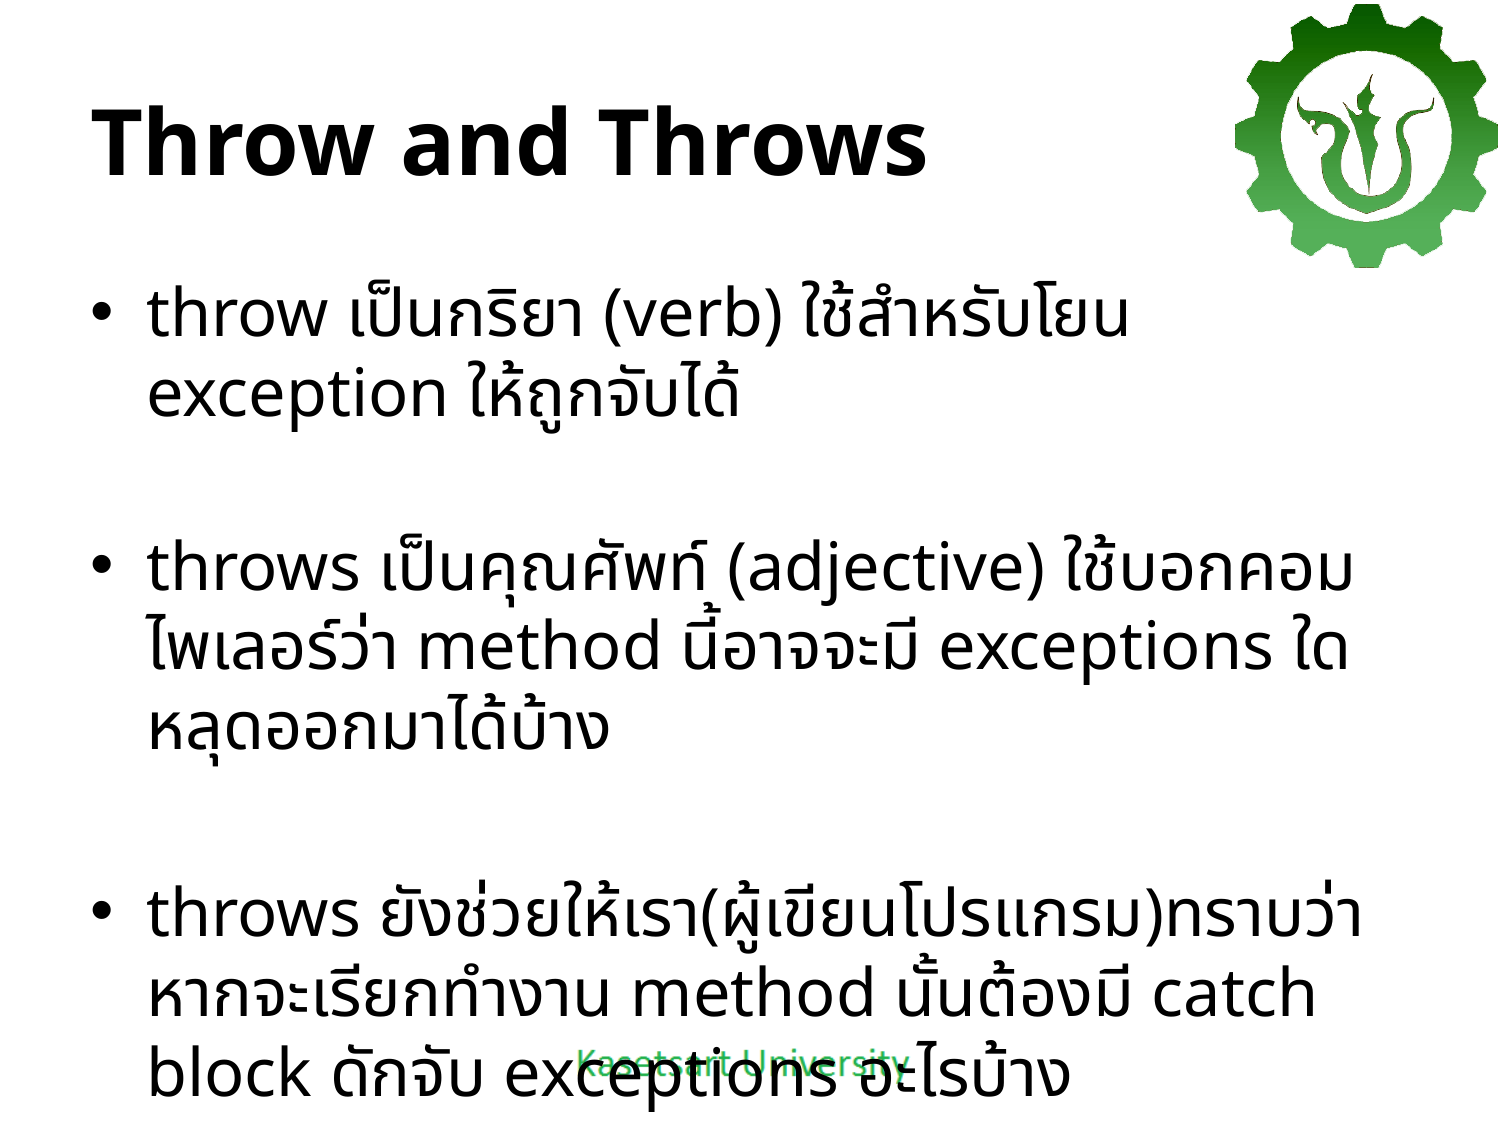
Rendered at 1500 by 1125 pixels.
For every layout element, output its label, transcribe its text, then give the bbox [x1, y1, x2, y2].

title Throw and Throws [75, 45, 1425, 233]
picture [1231, 0, 1500, 272]
list throw เป็นกริยา (verb) ใช้สำหรับโยน exception ให้ถูกจับได้ throws เป็นคุณศัพท์ (adjective) ใช้บอกคอมไพเลอร์ว่า method นี้อาจจะมี exceptions ใดหลุดออกมาได้บ้าง throws ยังช่วยให้เรา(ผู้เขียนโปรแกรม)ทราบว่า หากจะเรียกทำงาน method นั้นต้องมี catch block ดักจับ exceptions อะไรบ้าง [75, 262, 1425, 1005]
picture [575, 1037, 913, 1088]
